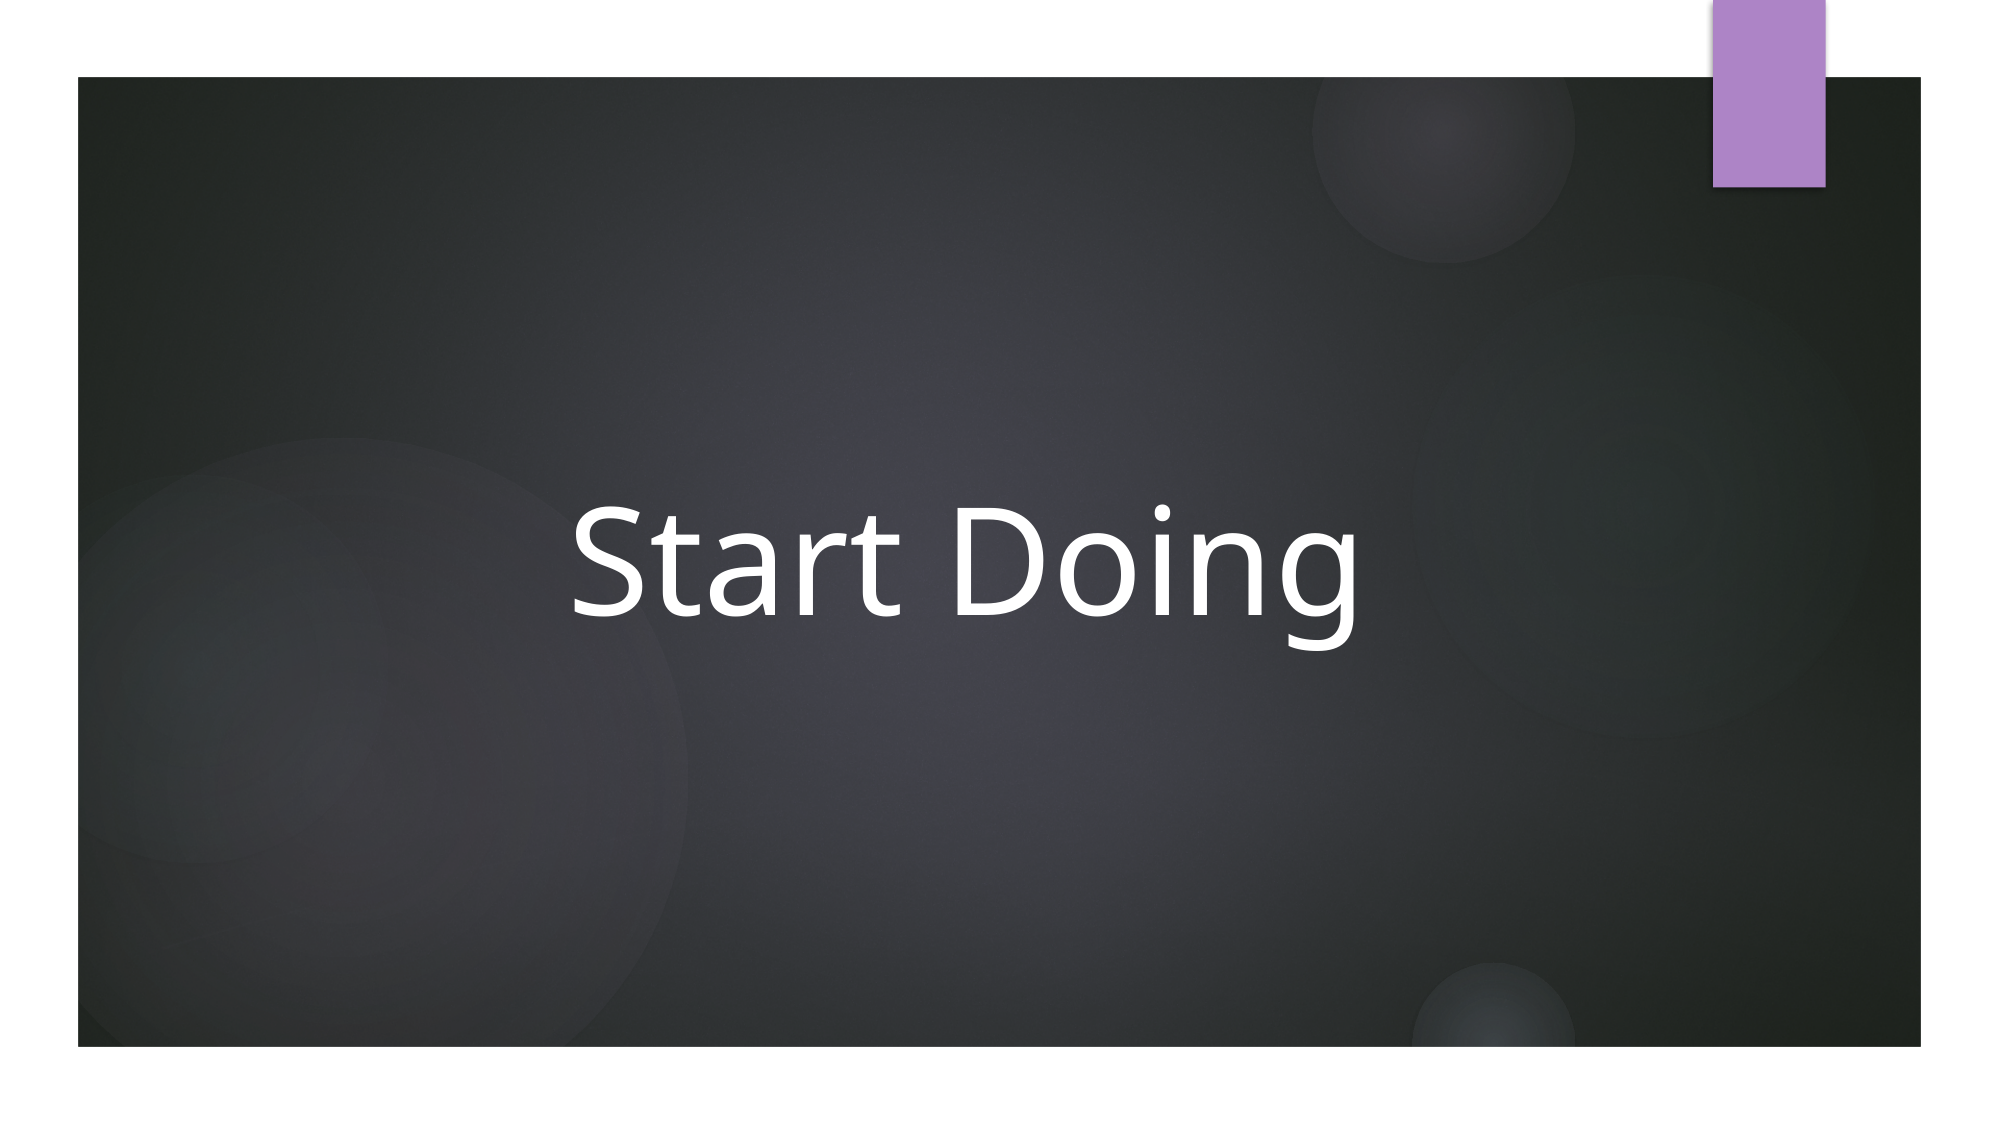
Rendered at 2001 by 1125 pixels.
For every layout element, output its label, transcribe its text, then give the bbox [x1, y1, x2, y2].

title Start Doing [552, 440, 1466, 653]
